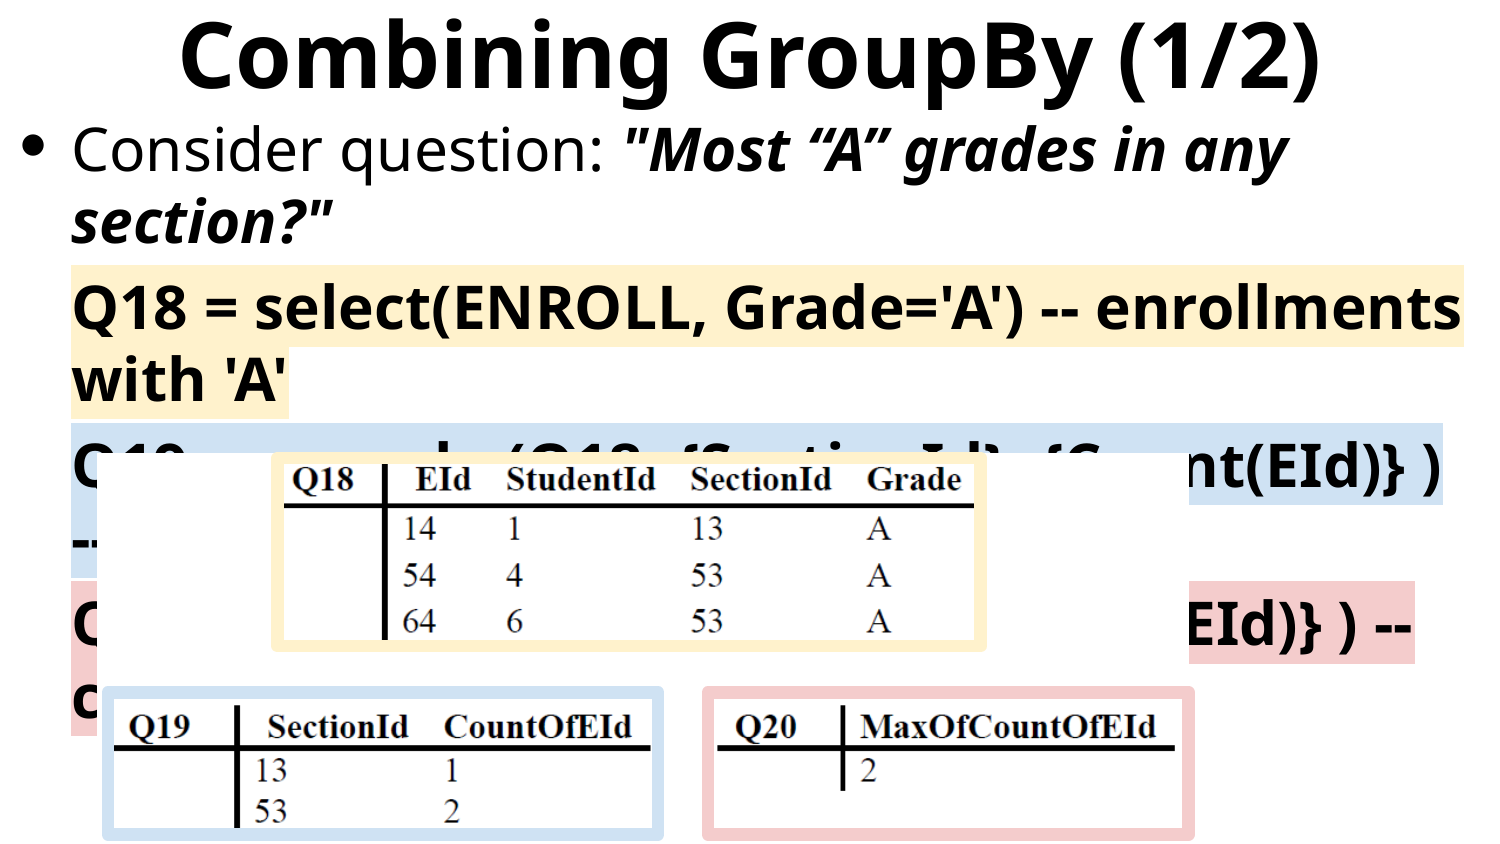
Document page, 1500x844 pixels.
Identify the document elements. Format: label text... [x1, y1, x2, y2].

picture [97, 452, 1189, 844]
list Consider question: "Most “A” grades in any section?" Q18 = select(ENROLL, Grade='A') -- enrollments with 'A' Q19 = groupby(Q18, {SectionId}, {Count(EId)} ) -- count Q20 = groupby(Q19, {}, {Max(CountOfEId)} ) -- count [0, 103, 1500, 450]
title Combining GroupBy (1/2) [0, 0, 1500, 103]
